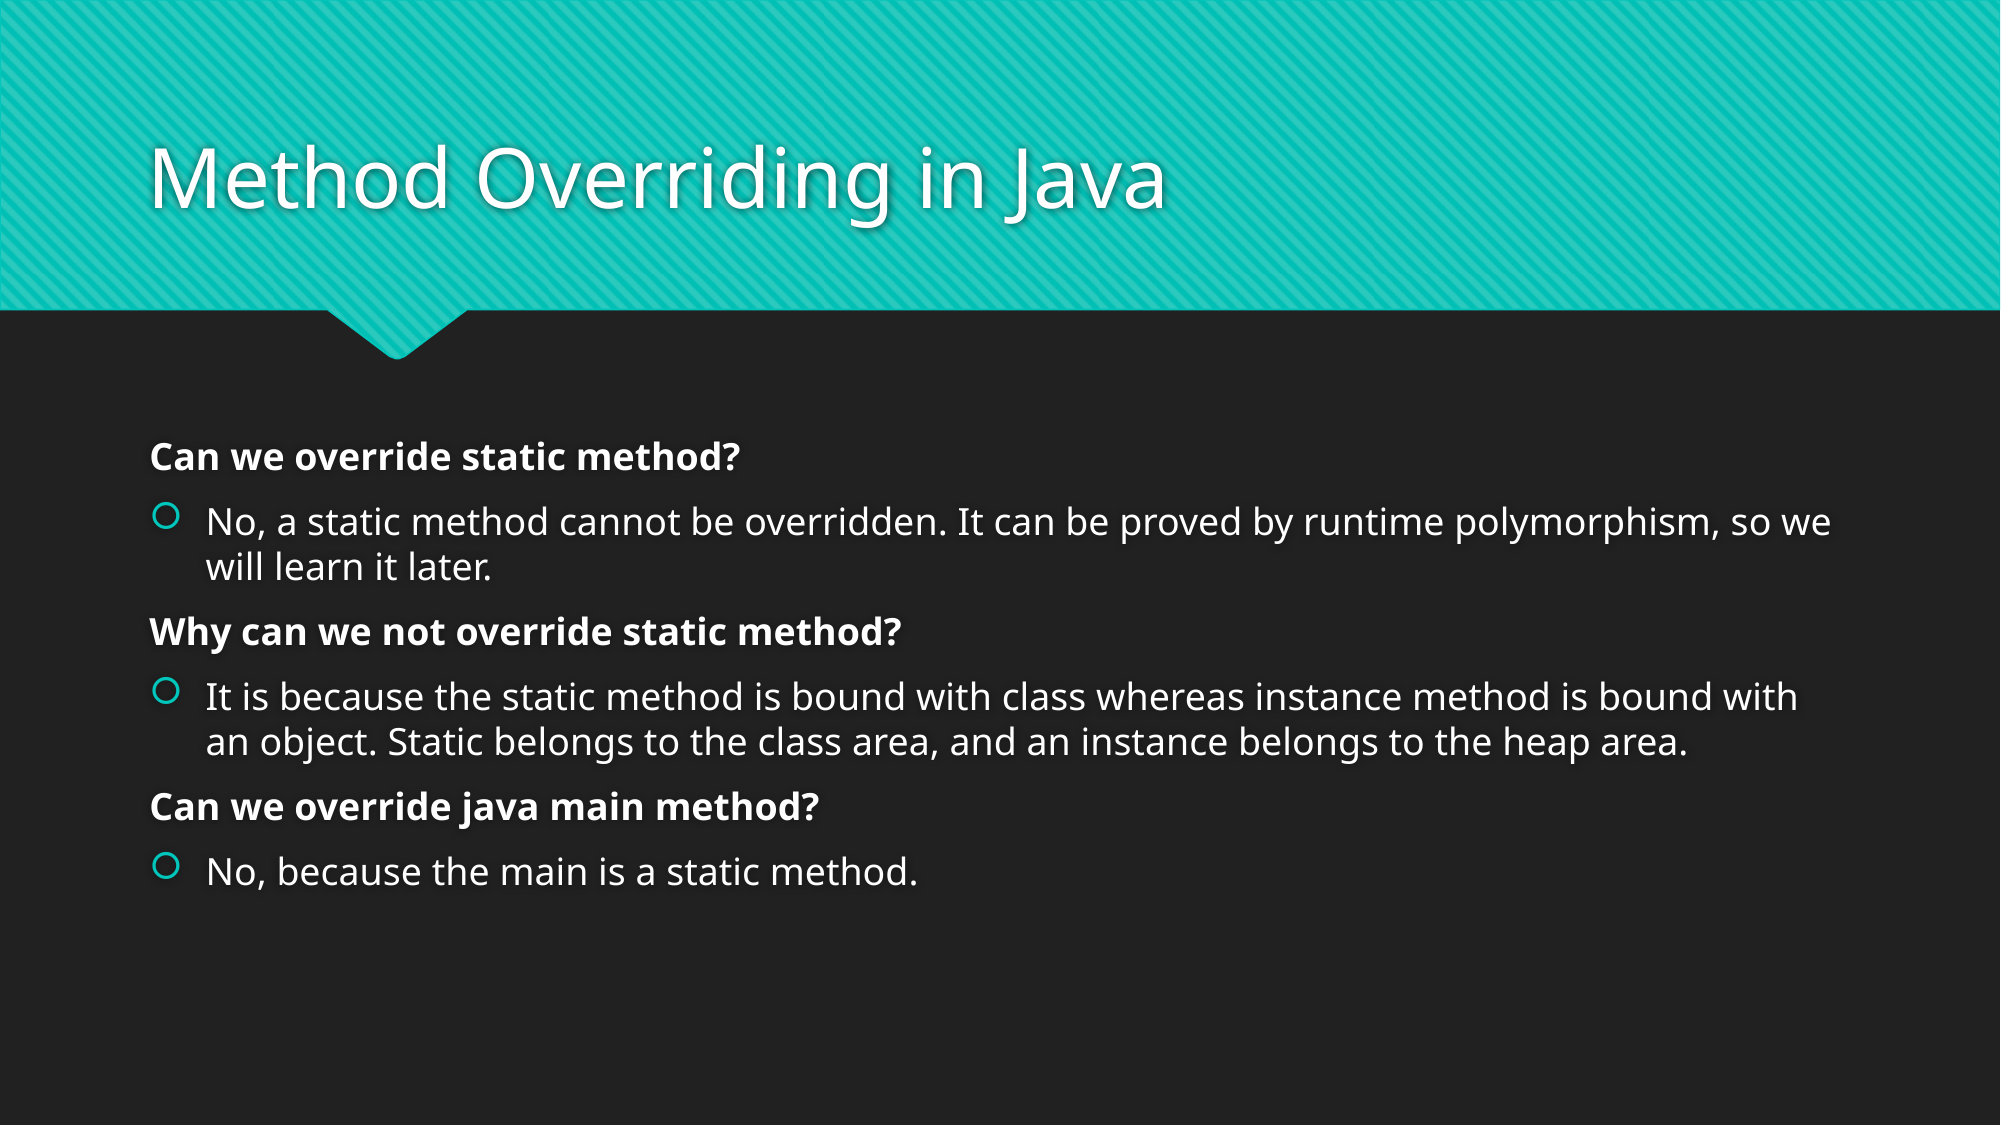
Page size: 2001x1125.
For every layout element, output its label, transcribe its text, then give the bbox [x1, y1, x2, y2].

list Can we override static method? No, a static method cannot be overridden. It can be proved by runtime polymorphism, so we will learn it later. Why can we not override static method? It is because the static method is bound with class whereas instance method is bound with an object. Static belongs to the class area, and an instance belongs to the heap area. Can we override java main method? No, because the main is a static method. [134, 364, 1866, 962]
title Method Overriding in Java [132, 73, 1868, 233]
